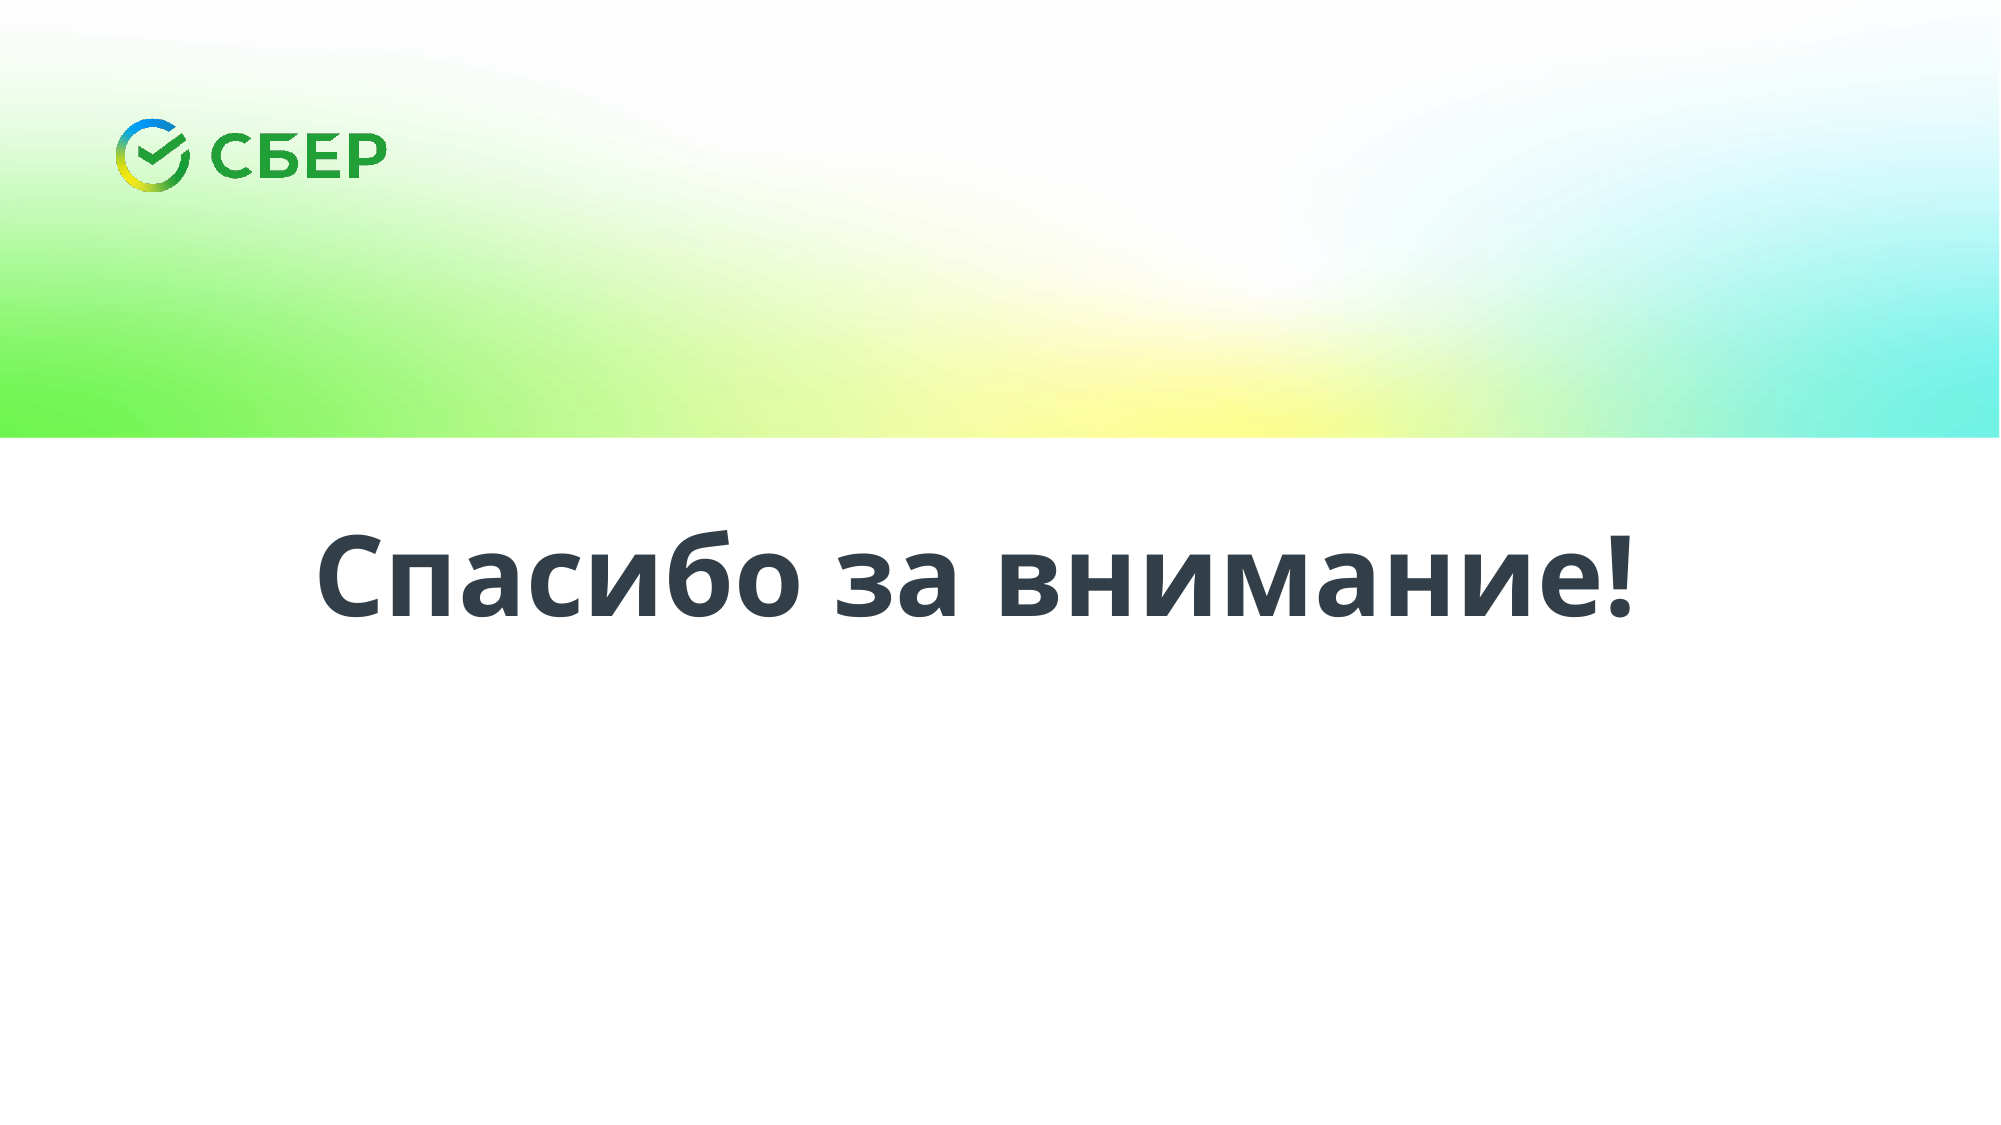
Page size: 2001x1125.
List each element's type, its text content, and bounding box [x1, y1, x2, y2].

text_box Спасибо за внимание! [75, 491, 1907, 710]
picture [0, 0, 2000, 438]
